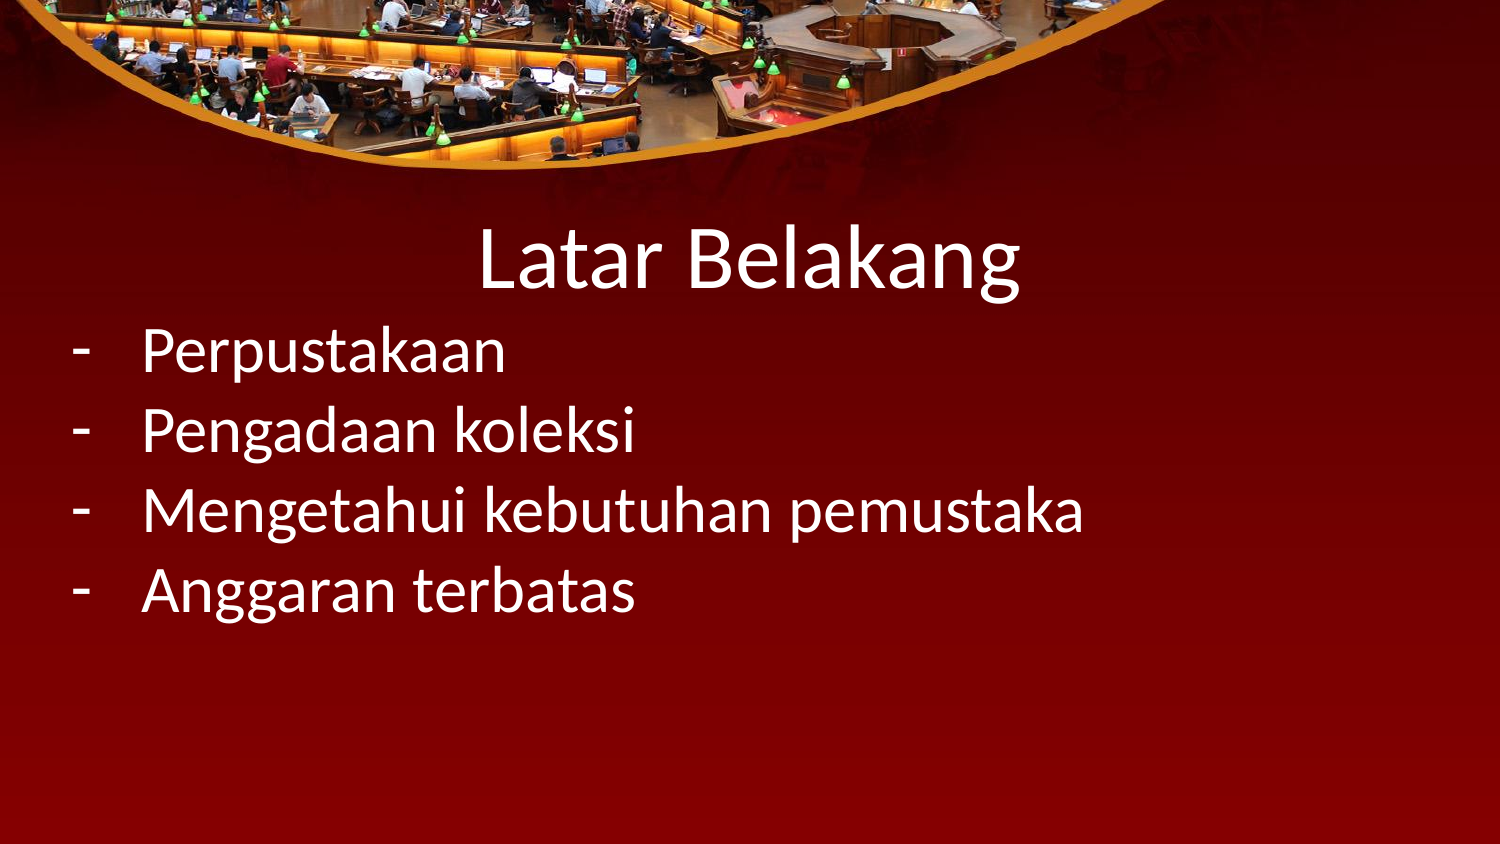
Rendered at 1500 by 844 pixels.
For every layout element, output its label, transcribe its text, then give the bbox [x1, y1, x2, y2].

picture [0, 0, 1500, 844]
title Latar Belakang [51, 204, 1449, 298]
list Perpustakaan Pengadaan koleksi Mengetahui kebutuhan pemustaka Anggaran terbatas [51, 298, 1449, 844]
